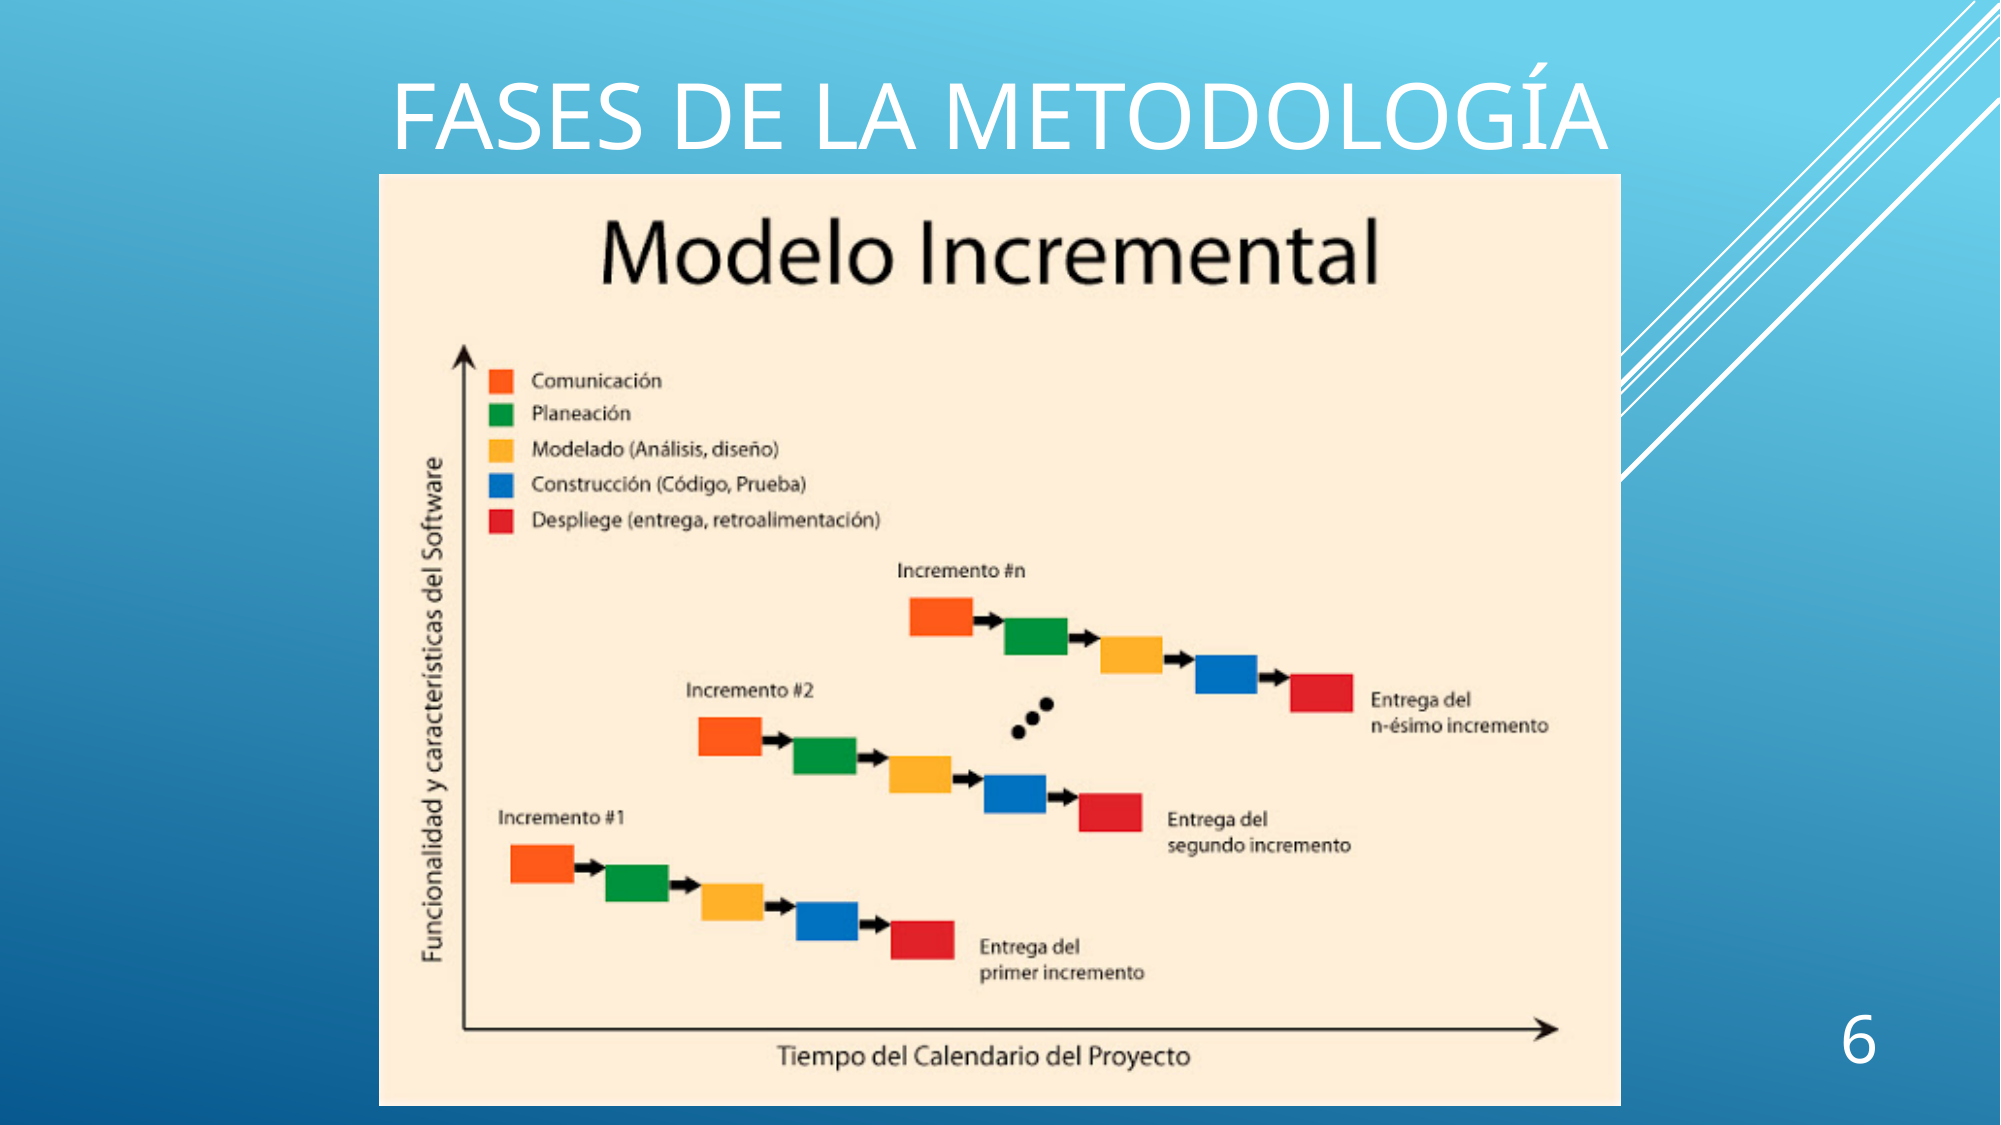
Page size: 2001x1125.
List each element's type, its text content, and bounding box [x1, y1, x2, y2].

picture [379, 174, 1621, 1107]
text_box 6 [1826, 989, 1916, 1084]
title Fases de la metodología [275, 48, 1725, 175]
